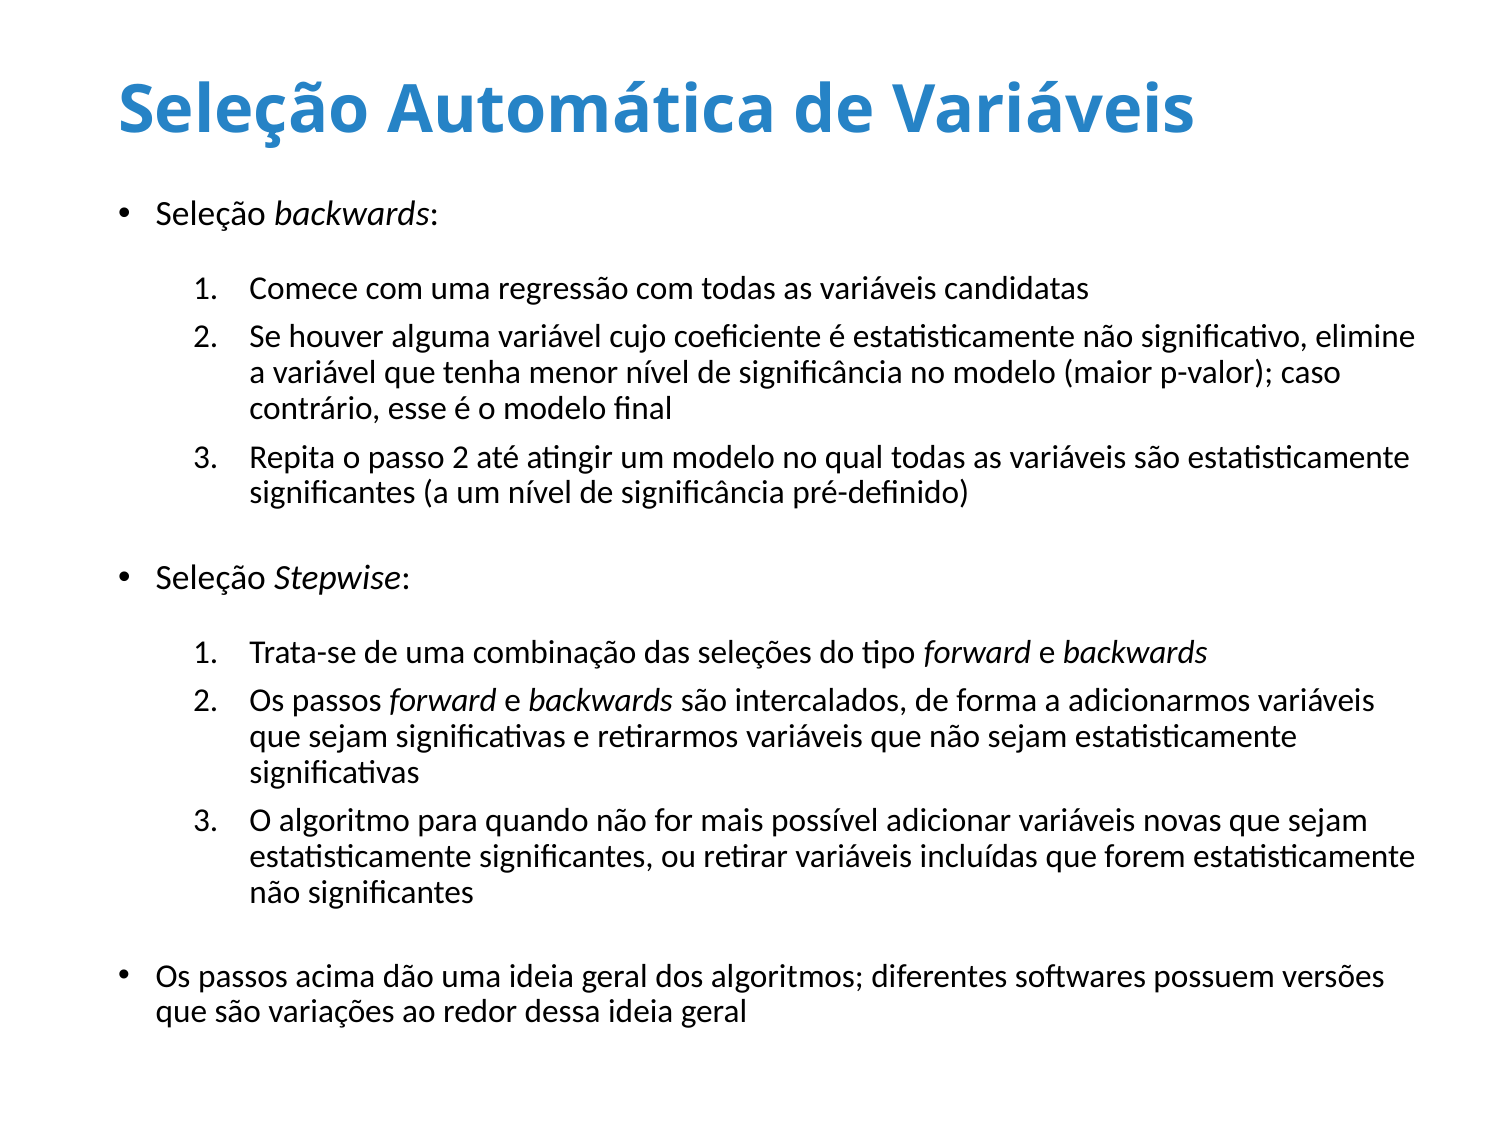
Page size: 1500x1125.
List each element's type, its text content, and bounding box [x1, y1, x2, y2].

title Seleção Automática de Variáveis [103, 59, 1450, 163]
list Seleção backwards: Comece com uma regressão com todas as variáveis candidatas Se houver alguma variável cujo coeficiente é estatisticamente não significativo, elimine a variável que tenha menor nível de significância no modelo (maior p-valor); caso contrário, esse é o modelo final Repita o passo 2 até atingir um modelo no qual todas as variáveis são estatisticamente significantes (a um nível de significância pré-definido) Seleção Stepwise: Trata-se de uma combinação das seleções do tipo forward e backwards Os passos forward e backwards são intercalados, de forma a adicionarmos variáveis que sejam significativas e retirarmos variáveis que não sejam estatisticamente significativas O algoritmo para quando não for mais possível adicionar variáveis novas que sejam estatisticamente significantes, ou retirar variáveis incluídas que forem estatisticamente não significantes Os passos acima dão uma ideia geral dos algoritmos; diferentes softwares possuem versões que são variações ao redor dessa ideia geral [103, 187, 1438, 1001]
